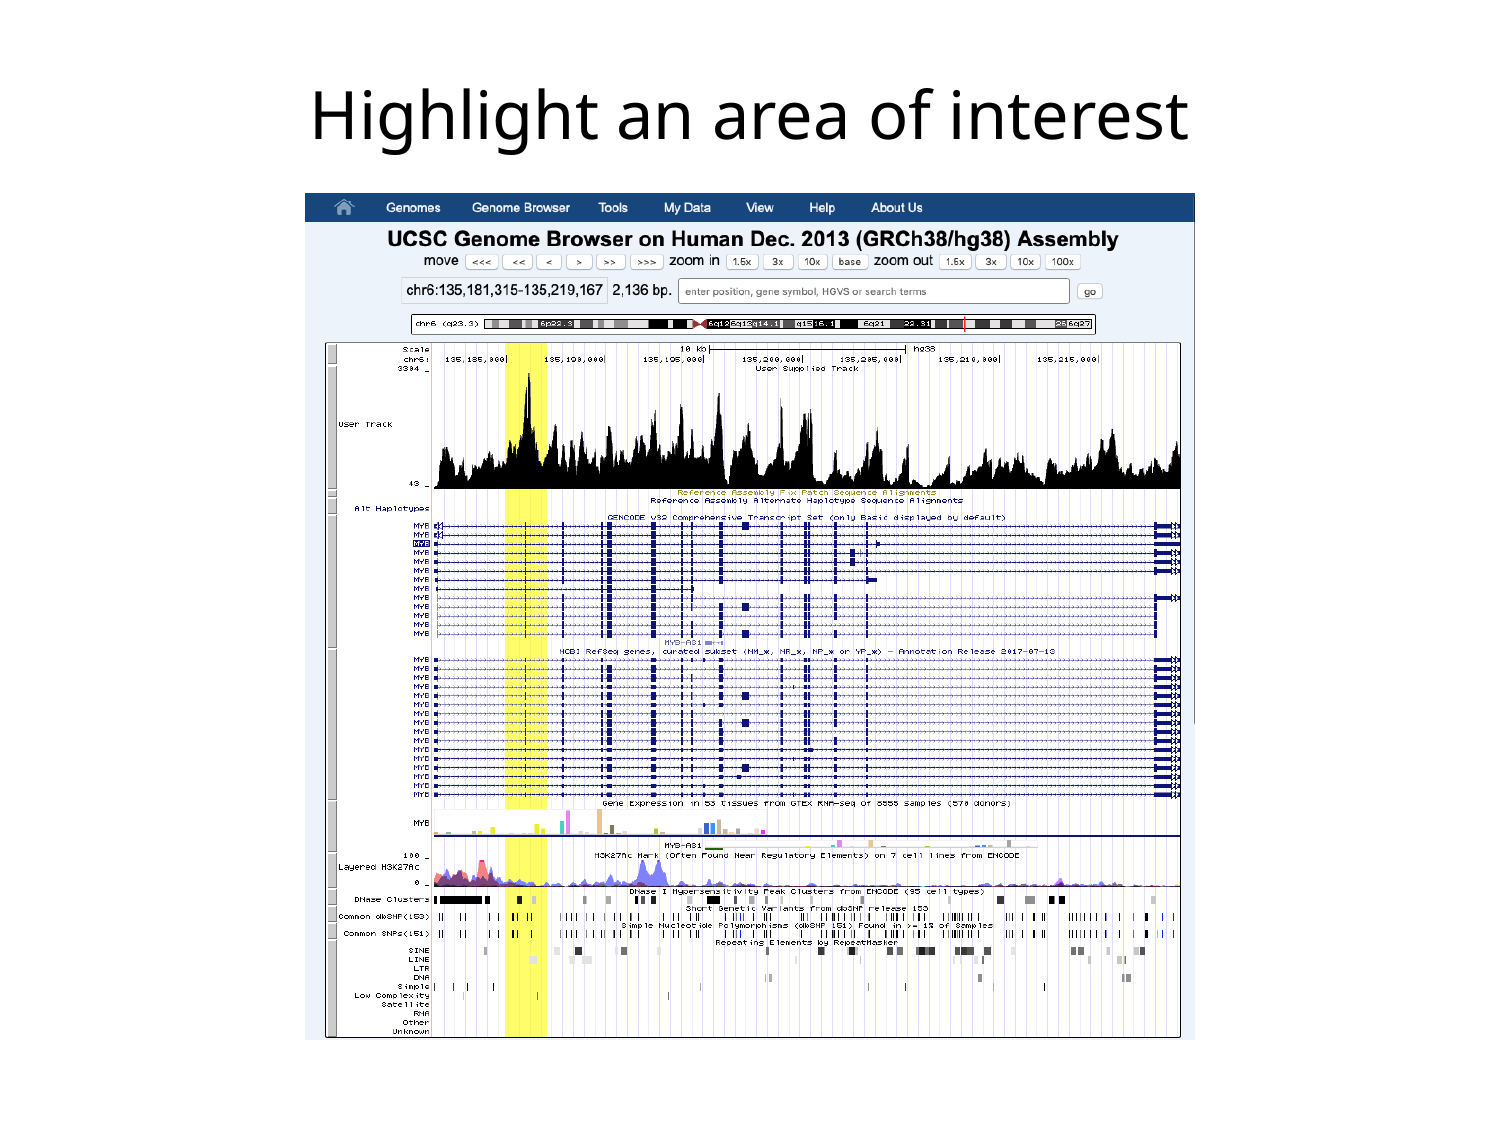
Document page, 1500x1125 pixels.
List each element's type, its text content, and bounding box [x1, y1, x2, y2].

picture [305, 193, 1195, 1040]
title Highlight an area of interest [103, 59, 1397, 177]
